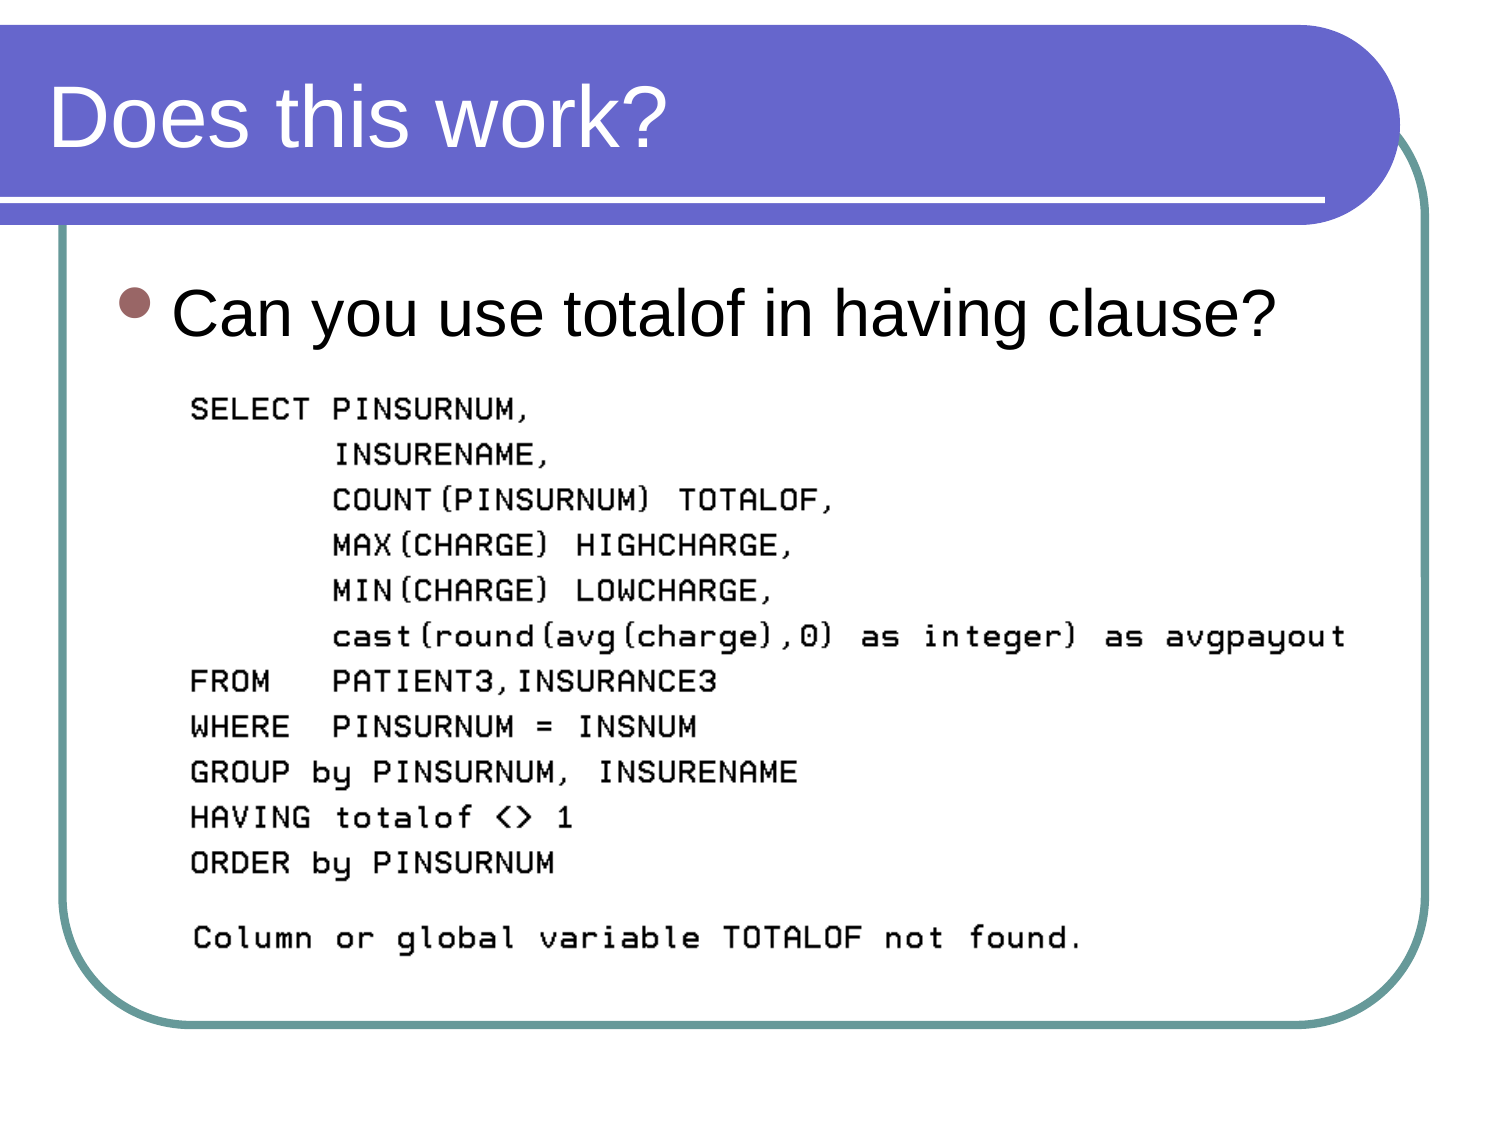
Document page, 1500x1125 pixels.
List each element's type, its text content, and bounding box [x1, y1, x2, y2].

picture [188, 387, 1348, 887]
picture [192, 915, 1087, 962]
list Can you use totalof in having clause? [99, 262, 1400, 988]
title Does this work? [32, 37, 1347, 188]
